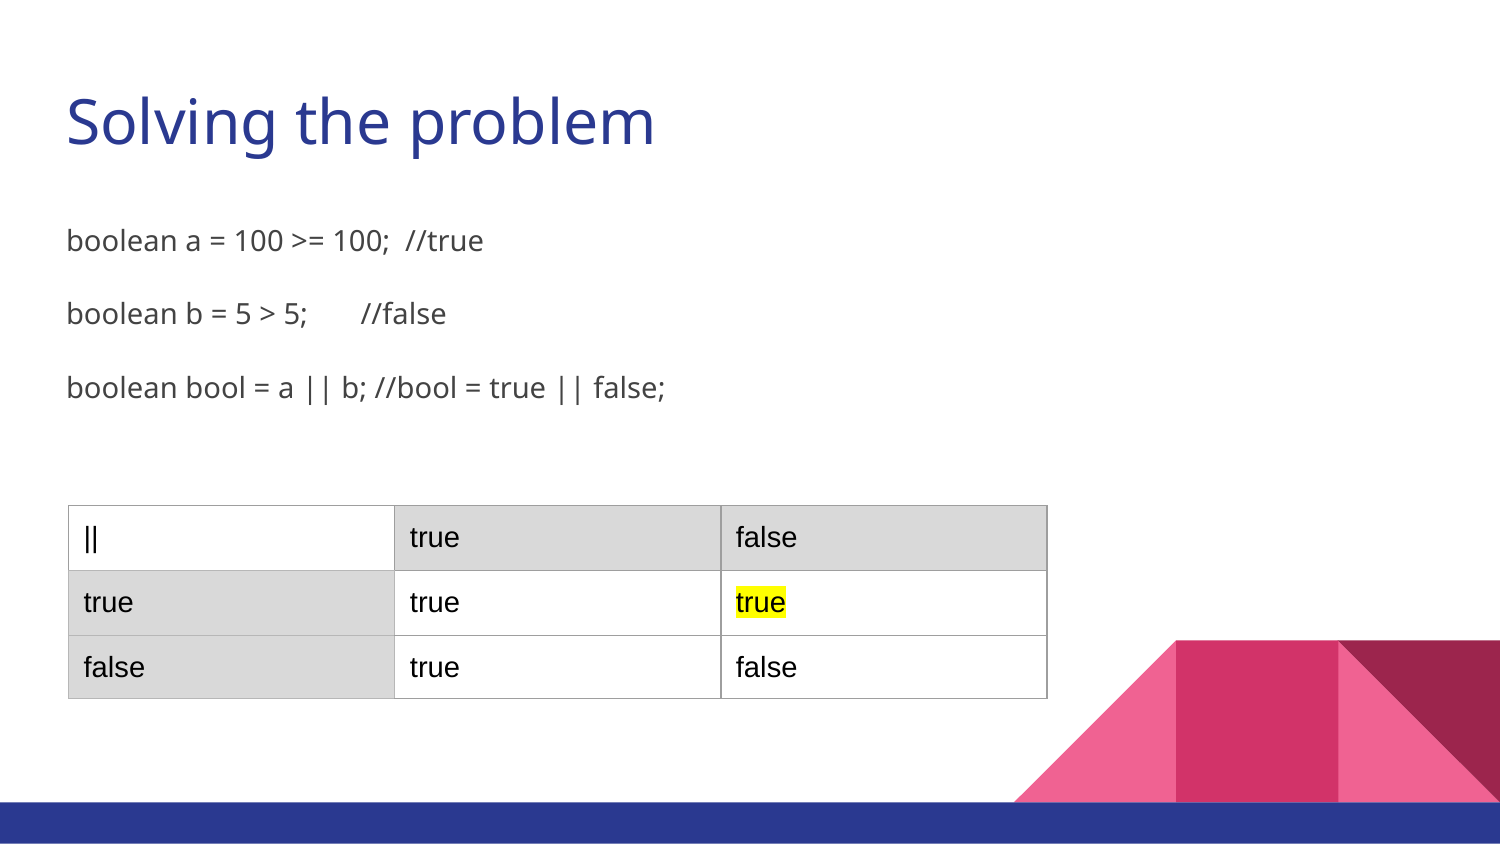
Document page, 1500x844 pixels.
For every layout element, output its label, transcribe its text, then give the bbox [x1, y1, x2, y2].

title Solving the problem [51, 67, 1449, 167]
table_cell true [69, 571, 394, 635]
table_header || [69, 506, 394, 570]
table_cell true [395, 571, 720, 635]
table_header true [395, 506, 720, 570]
table_cell false [722, 636, 1046, 698]
table_cell true [395, 636, 720, 698]
table_cell false [69, 636, 394, 698]
list boolean a = 100 >= 100; //true boolean b = 5 > 5; //false boolean bool = a || b; //bool = true || false; [51, 201, 1449, 750]
table_cell true [722, 571, 1046, 635]
table_header false [722, 506, 1046, 570]
